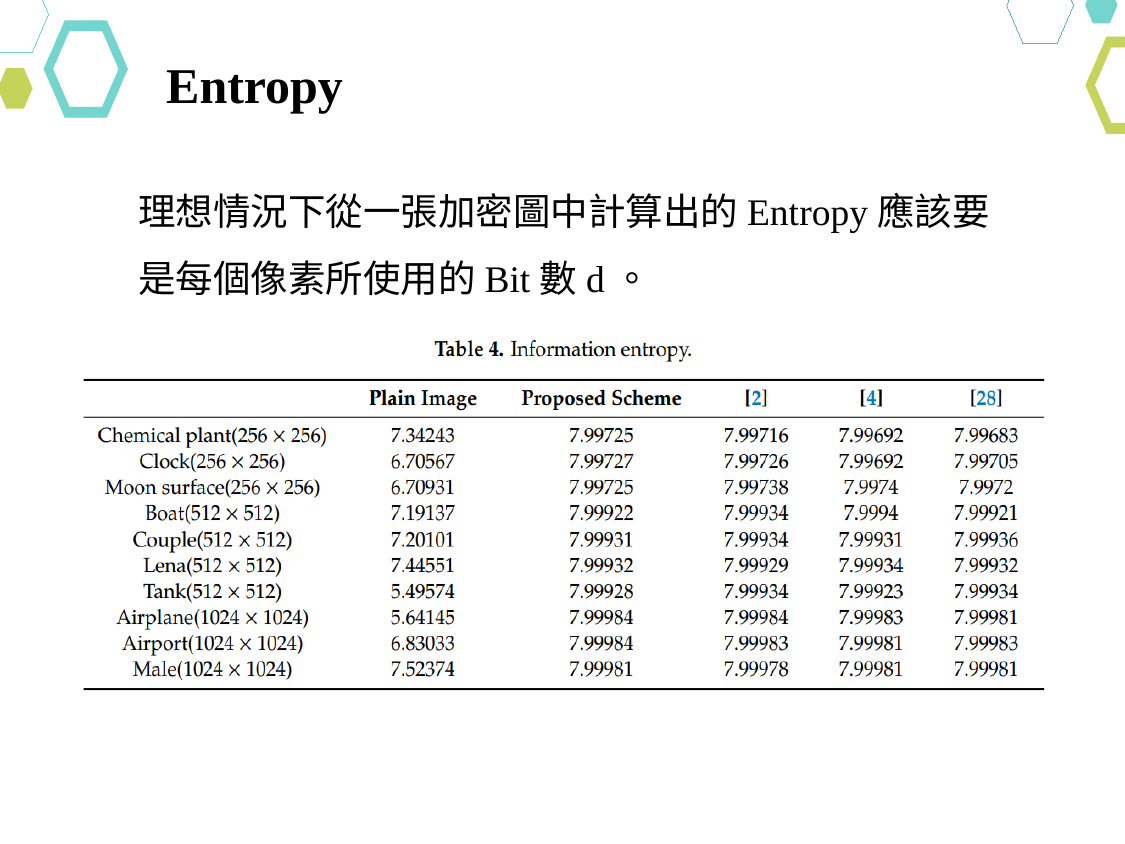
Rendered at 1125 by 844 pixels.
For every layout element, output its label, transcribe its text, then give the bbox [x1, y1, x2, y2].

text_box 理想情況下從一張加密圖中計算出的Entropy應該要是每個像素所使用的Bit數d。 [130, 157, 1014, 308]
text_box Entropy [158, 46, 664, 122]
picture [74, 314, 1051, 704]
